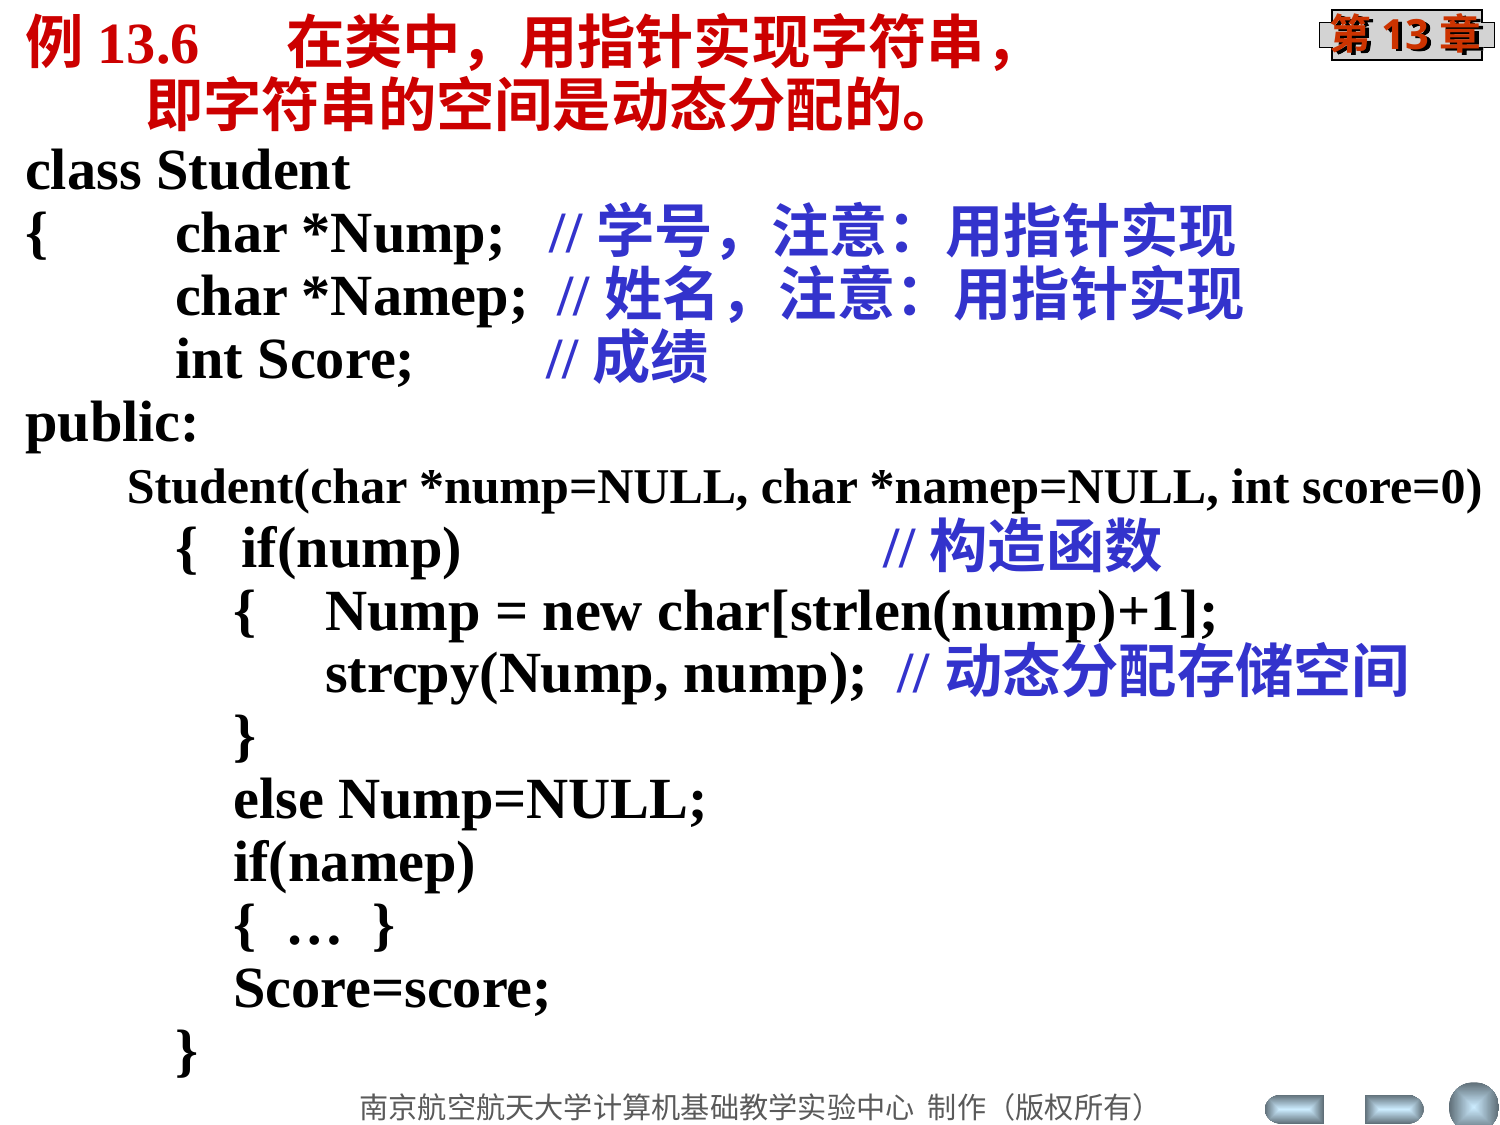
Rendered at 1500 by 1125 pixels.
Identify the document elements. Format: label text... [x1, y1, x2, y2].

text_box 例13.6 在类中，用指针实现字符串， 即字符串的空间是动态分配的。 class Student { char *Nump; //学号，注意：用指针实现 char *Namep; //姓名，注意：用指针实现 int Score; //成绩 public: Student(char *nump=NULL, char *namep=NULL, int score=0) { if(nump) //构造函数 { Nump = new char[strlen(nump)+1]; strcpy(Nump, nump); //动态分配存储空间 } else Nump=NULL; if(namep) { … } Score=score; } [10, 5, 1498, 1091]
